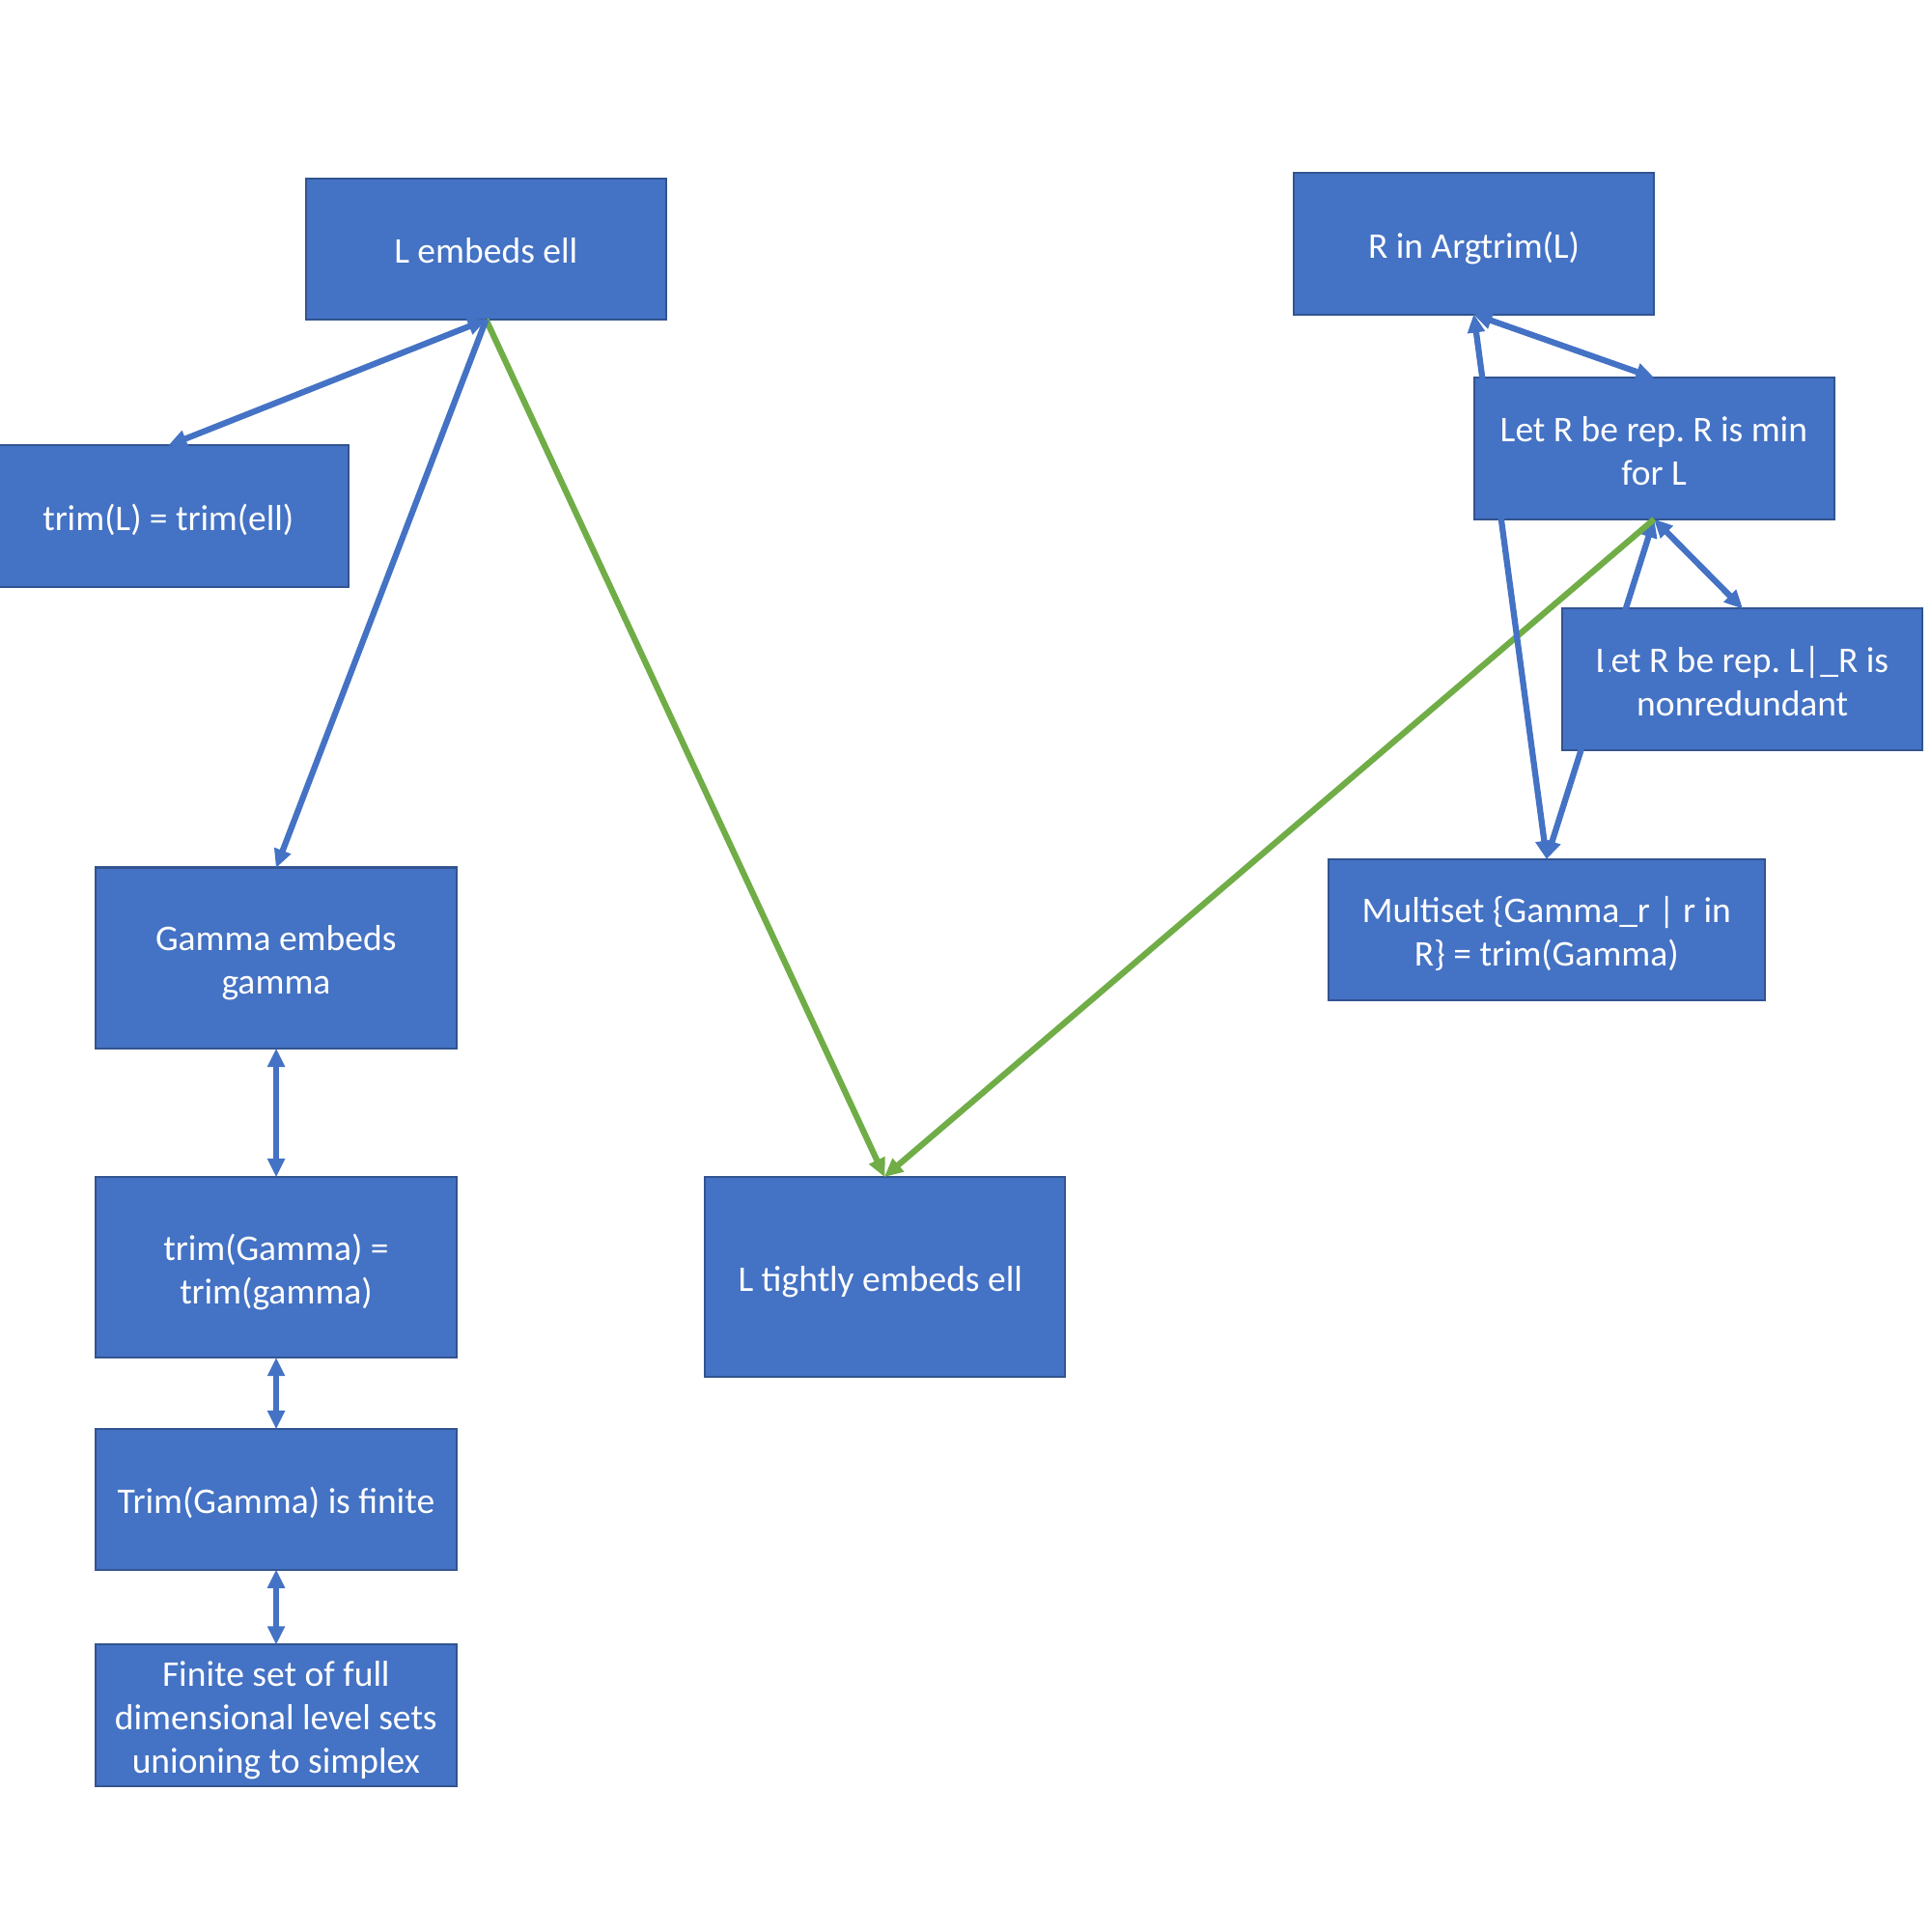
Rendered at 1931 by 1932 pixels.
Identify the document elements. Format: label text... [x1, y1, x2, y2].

text_box Let R be rep. R is min for L [1547, 377, 1835, 520]
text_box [1655, 518, 1743, 609]
text_box Gamma embeds gamma [95, 866, 458, 1050]
text_box trim(L) = trim(ell) [0, 444, 276, 588]
text_box R in Argtrim(L) [1293, 172, 1655, 316]
text_box Trim(Gamma) is finite [95, 1428, 458, 1571]
text_box trim(Gamma) = trim(gamma) [95, 1176, 458, 1358]
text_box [168, 320, 276, 446]
text_box Finite set of full dimensional level sets unioning to simplex [95, 1643, 458, 1787]
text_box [1547, 314, 1655, 378]
text_box Let R be rep. L|_R is nonredundant [1655, 607, 1923, 751]
text_box L tightly embeds ell [704, 1177, 1066, 1378]
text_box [1473, 314, 1547, 859]
text_box Multiset {Gamma_r | r in R} = trim(Gamma) [1655, 858, 1766, 1001]
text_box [276, 320, 487, 868]
text_box L embeds ell [305, 178, 667, 320]
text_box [486, 320, 885, 1177]
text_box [884, 518, 1655, 1177]
